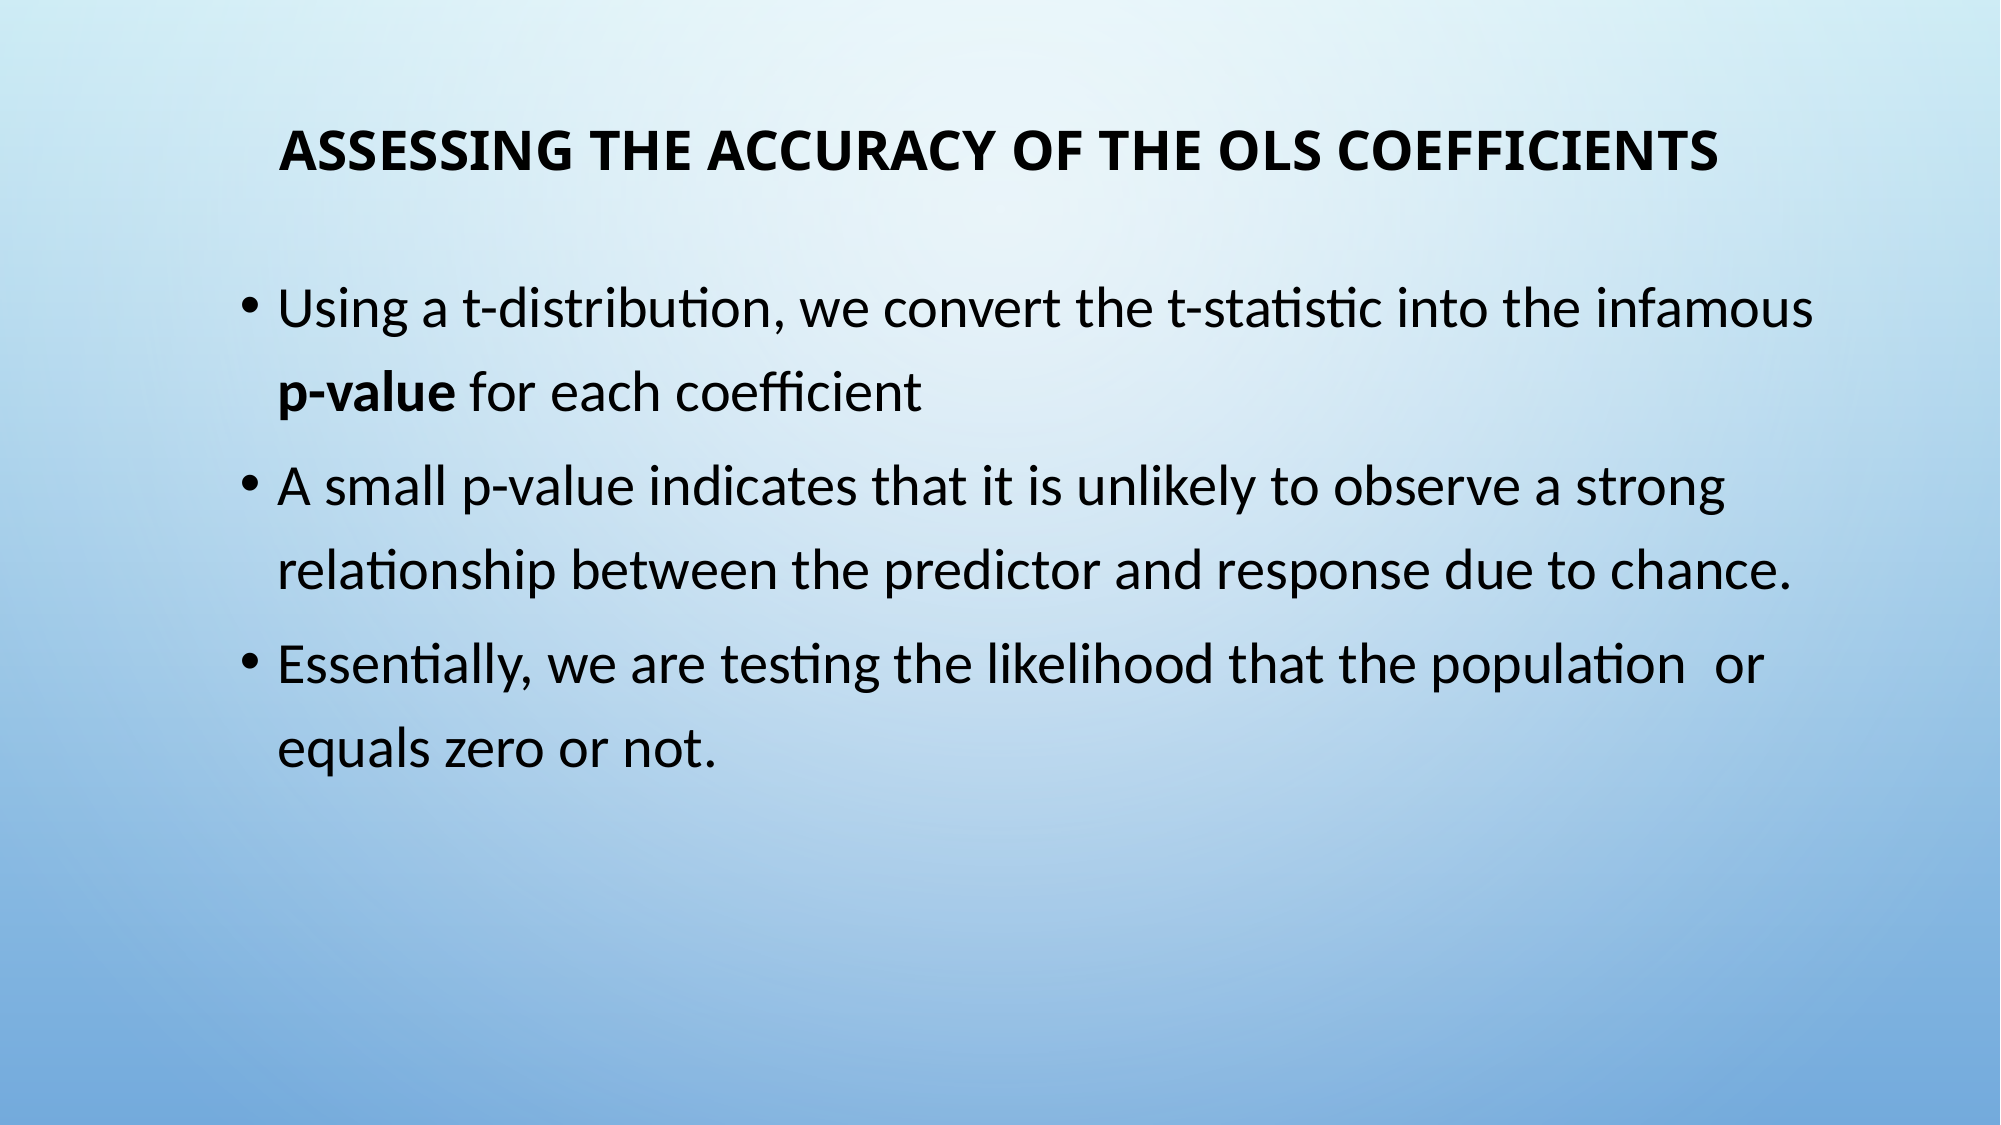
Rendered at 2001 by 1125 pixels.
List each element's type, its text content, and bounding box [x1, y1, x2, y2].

title MUILTIPLE linear regression [0, 0, 2000, 395]
title Assessing the accuracy of the OLS coefficients [149, 101, 1851, 204]
